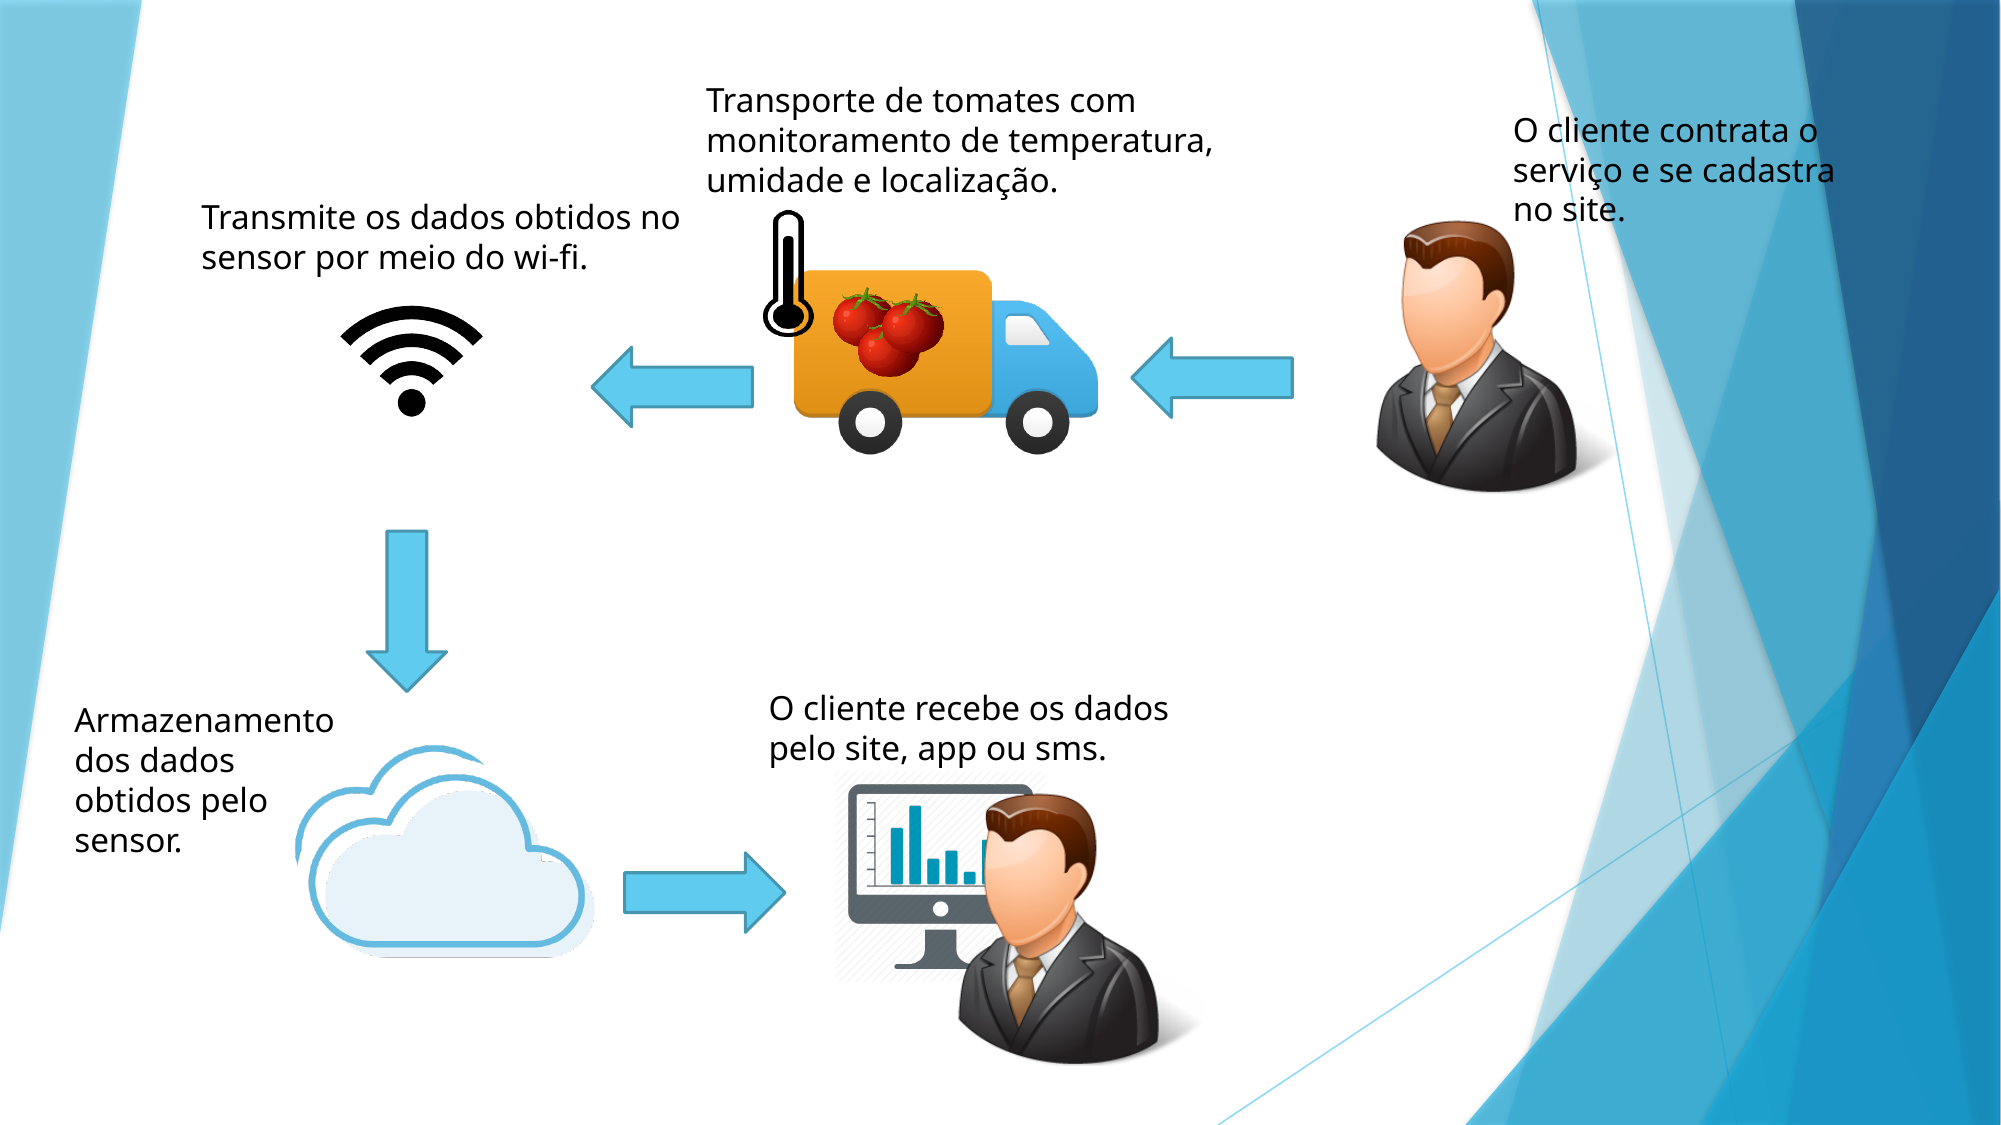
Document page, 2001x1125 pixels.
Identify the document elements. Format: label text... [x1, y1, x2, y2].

picture [340, 289, 483, 433]
text_box [590, 345, 754, 429]
text_box Armazenamento dos dados obtidos pelo sensor. [59, 691, 277, 866]
text_box O cliente contrata o serviço e se cadastra no site. [1498, 101, 1863, 236]
picture [710, 209, 1098, 514]
text_box Transmite os dados obtidos no sensor por meio do wi-fi. [186, 188, 742, 284]
text_box Transporte de tomates com monitoramento de temperatura, umidade e localização. [691, 71, 1244, 206]
picture [1358, 214, 1638, 495]
text_box [365, 529, 449, 690]
picture [832, 768, 1220, 1067]
text_box [1130, 336, 1294, 419]
picture [278, 691, 615, 1029]
text_box O cliente recebe os dados pelo site, app ou sms. [753, 680, 1257, 775]
text_box [623, 851, 787, 934]
